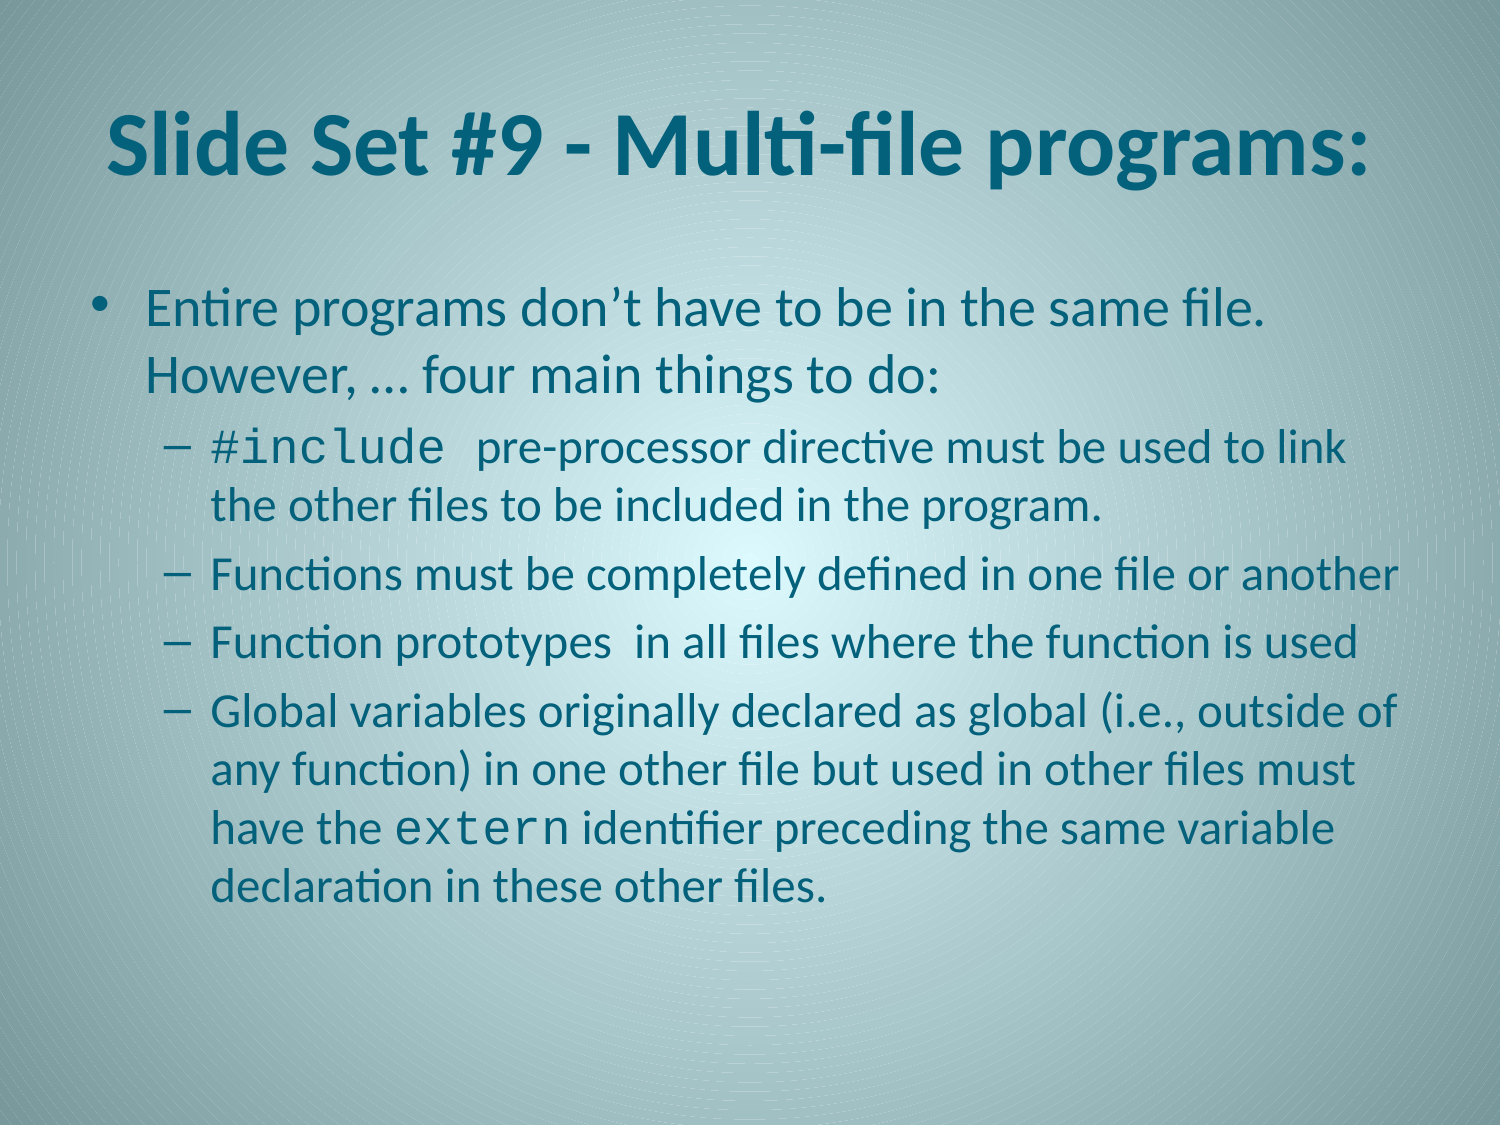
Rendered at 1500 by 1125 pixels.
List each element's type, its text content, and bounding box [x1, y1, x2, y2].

list Entire programs don’t have to be in the same file. However, … four main things to do: #include pre-processor directive must be used to link the other files to be included in the program. Functions must be completely defined in one file or another Function prototypes in all files where the function is used Global variables originally declared as global (i.e., outside of any function) in one other file but used in other files must have the extern identifier preceding the same variable declaration in these other files. [75, 262, 1425, 1005]
title Slide Set #9 - Multi-file programs: [75, 45, 1425, 233]
